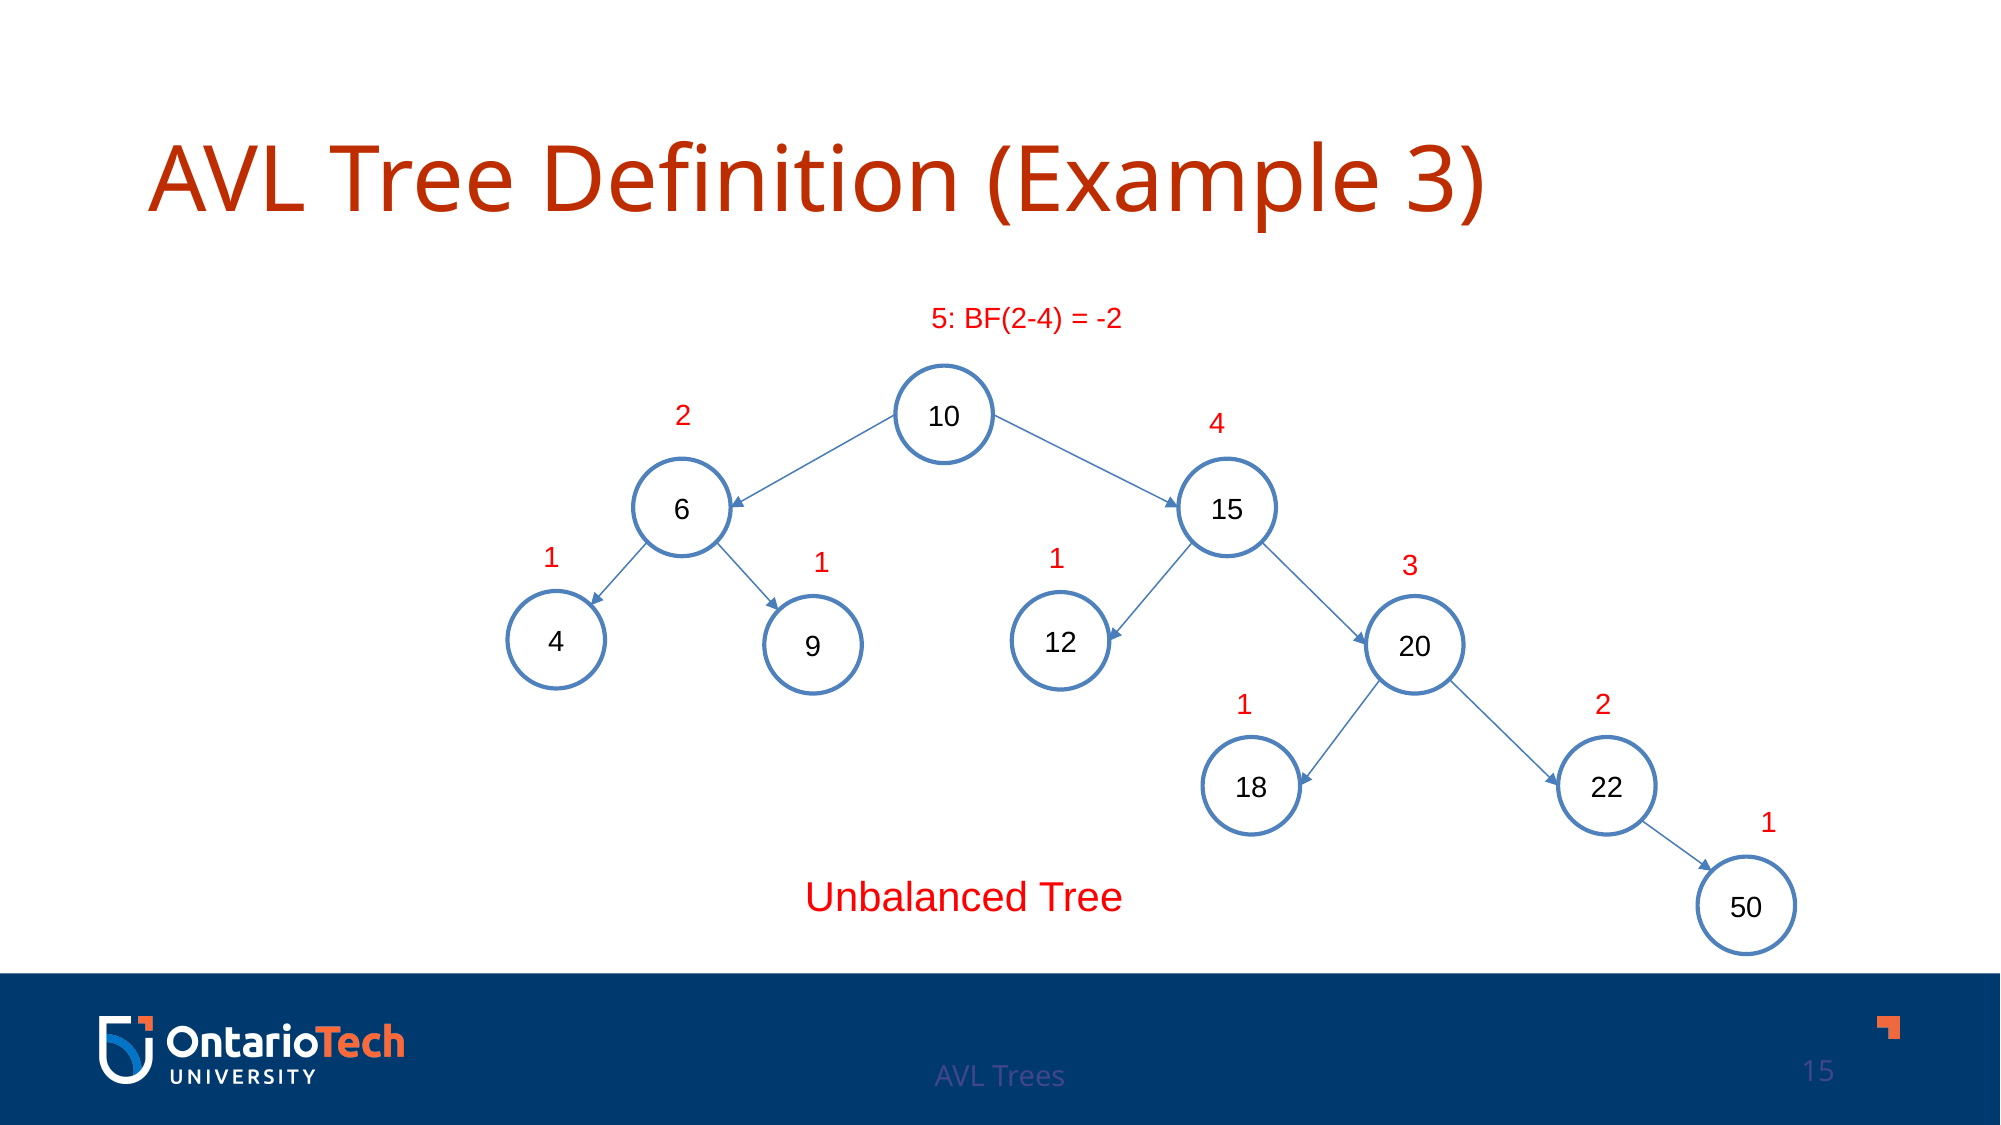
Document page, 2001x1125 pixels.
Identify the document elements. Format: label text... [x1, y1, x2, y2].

text_box 1 [798, 536, 854, 586]
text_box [590, 541, 648, 606]
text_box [992, 414, 1179, 508]
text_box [716, 541, 779, 611]
picture [1877, 1016, 1900, 1039]
text_box 10 [893, 363, 995, 466]
text_box 2 [1580, 677, 1635, 728]
picture [99, 1016, 404, 1084]
text_box 4 [1194, 397, 1250, 448]
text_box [1109, 541, 1193, 642]
text_box 2 [660, 389, 716, 439]
text_box AVL Tree Definition (Example 3) [133, 49, 1834, 238]
text_box 22 [1556, 734, 1658, 837]
text_box 18 [1200, 734, 1302, 837]
text_box 12 [1009, 589, 1111, 692]
text_box 1 [1221, 677, 1277, 728]
text_box 1 [528, 530, 584, 581]
text_box 5: BF(2-4) = -2 [916, 292, 1167, 342]
text_box 1 [1034, 532, 1090, 582]
text_box 15 [1433, 1025, 1850, 1100]
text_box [1448, 679, 1559, 786]
text_box 3 [1387, 539, 1443, 589]
text_box 50 [1695, 854, 1798, 957]
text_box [1299, 679, 1381, 786]
text_box 4 [505, 588, 608, 691]
text_box 9 [762, 593, 864, 696]
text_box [1641, 819, 1713, 872]
text_box 15 [1176, 456, 1279, 559]
text_box 1 [1745, 796, 1801, 846]
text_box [730, 414, 896, 508]
text_box AVL Trees [683, 1025, 1317, 1100]
text_box 20 [1364, 593, 1466, 696]
text_box Unbalanced Tree [790, 862, 1195, 928]
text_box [1261, 541, 1367, 646]
text_box 6 [631, 456, 732, 559]
